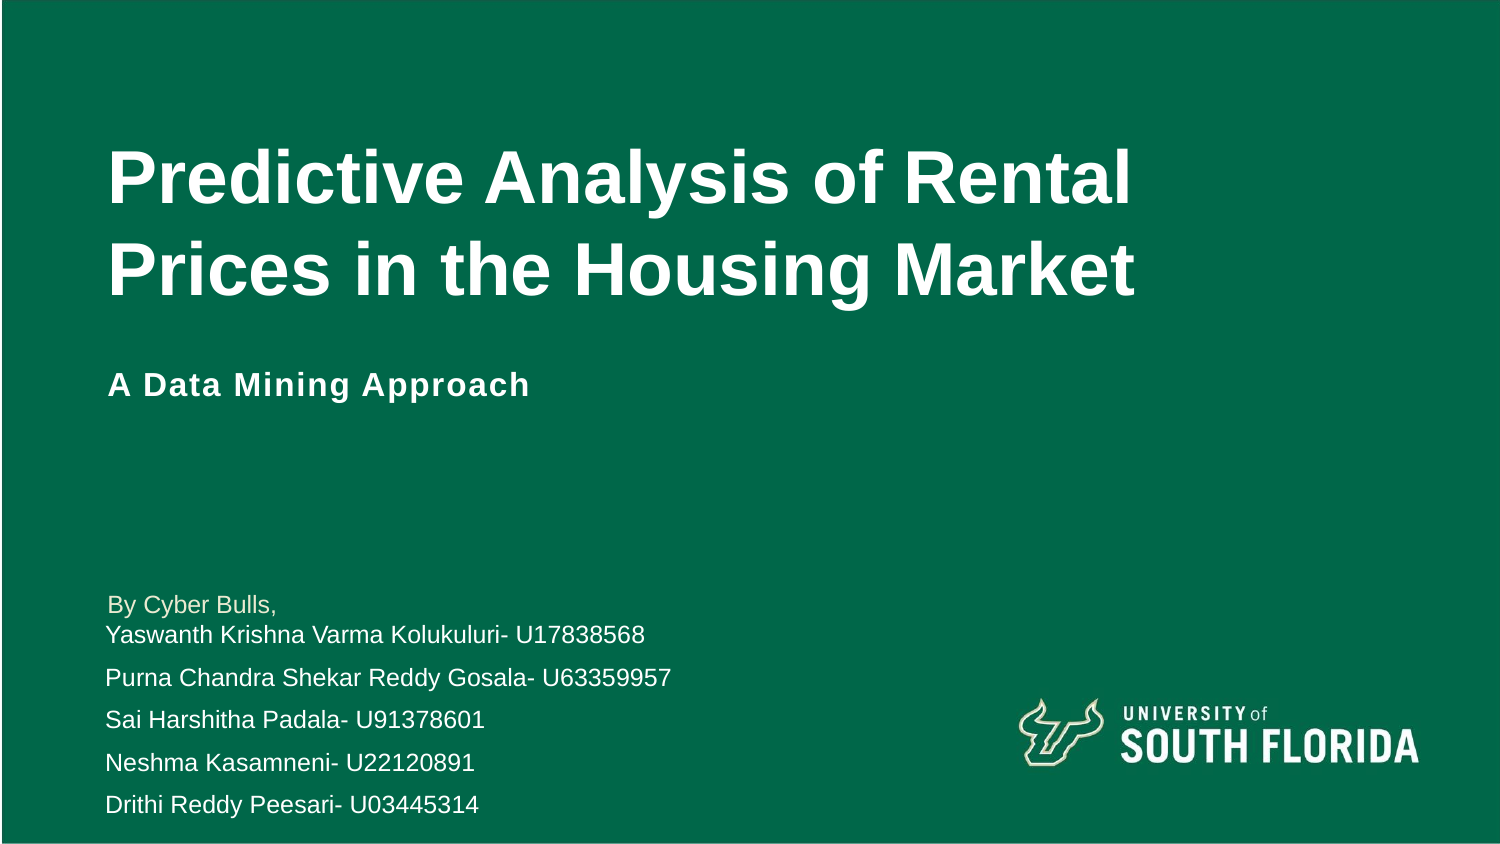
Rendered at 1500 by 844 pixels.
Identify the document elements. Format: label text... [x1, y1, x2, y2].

text_box [1, 0, 1500, 844]
text_box By Cyber Bulls, Yaswanth Krishna Varma Kolukuluri- U17838568 Purna Chandra Shekar Reddy Gosala- U63359957 Sai Harshitha Padala- U91378601 Neshma Kasamneni- U22120891 Drithi Reddy Peesari- U03445314 [105, 579, 713, 819]
title Predictive Analysis of Rental Prices in the Housing Market A Data Mining Approach [105, 112, 1225, 404]
